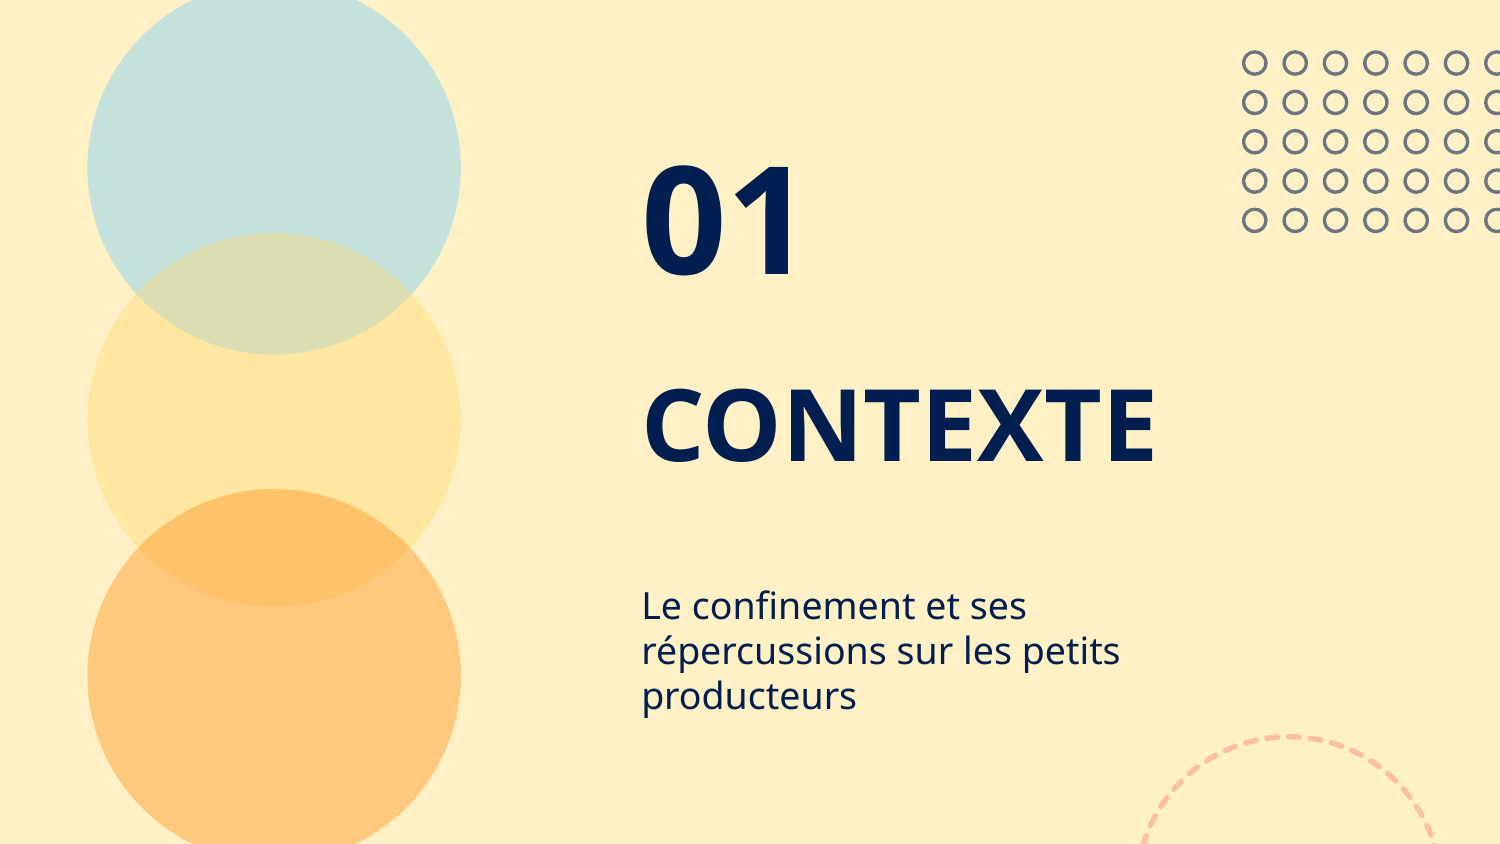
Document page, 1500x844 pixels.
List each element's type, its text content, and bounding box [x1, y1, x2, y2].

title 01 [626, 143, 1124, 285]
title CONTEXTE [626, 255, 1479, 588]
subtitle Le confinement et ses répercussions sur les petits producteurs [626, 566, 1221, 695]
